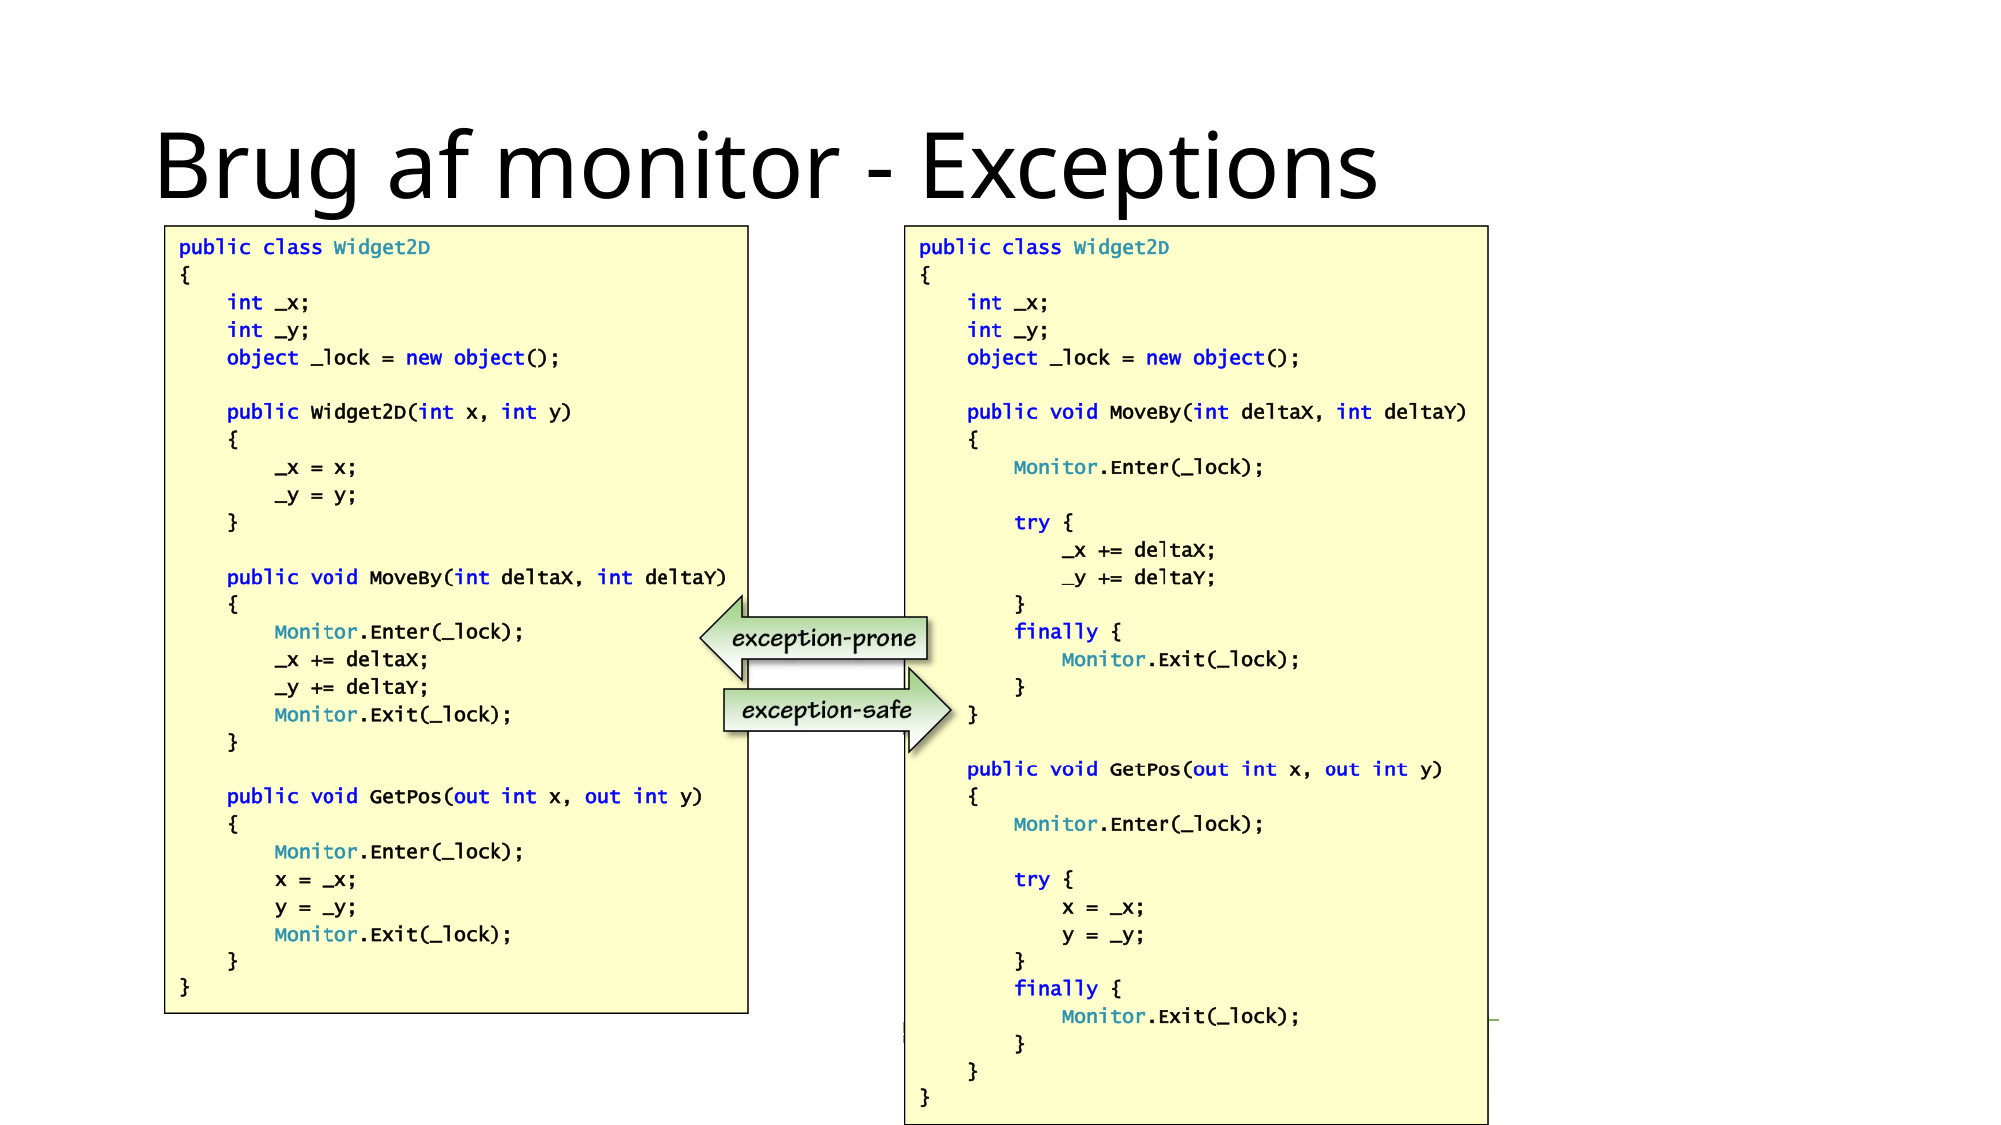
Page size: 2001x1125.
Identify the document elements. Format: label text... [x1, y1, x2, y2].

title Brug af monitor - Exceptions [137, 59, 1863, 278]
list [160, 221, 1499, 1125]
